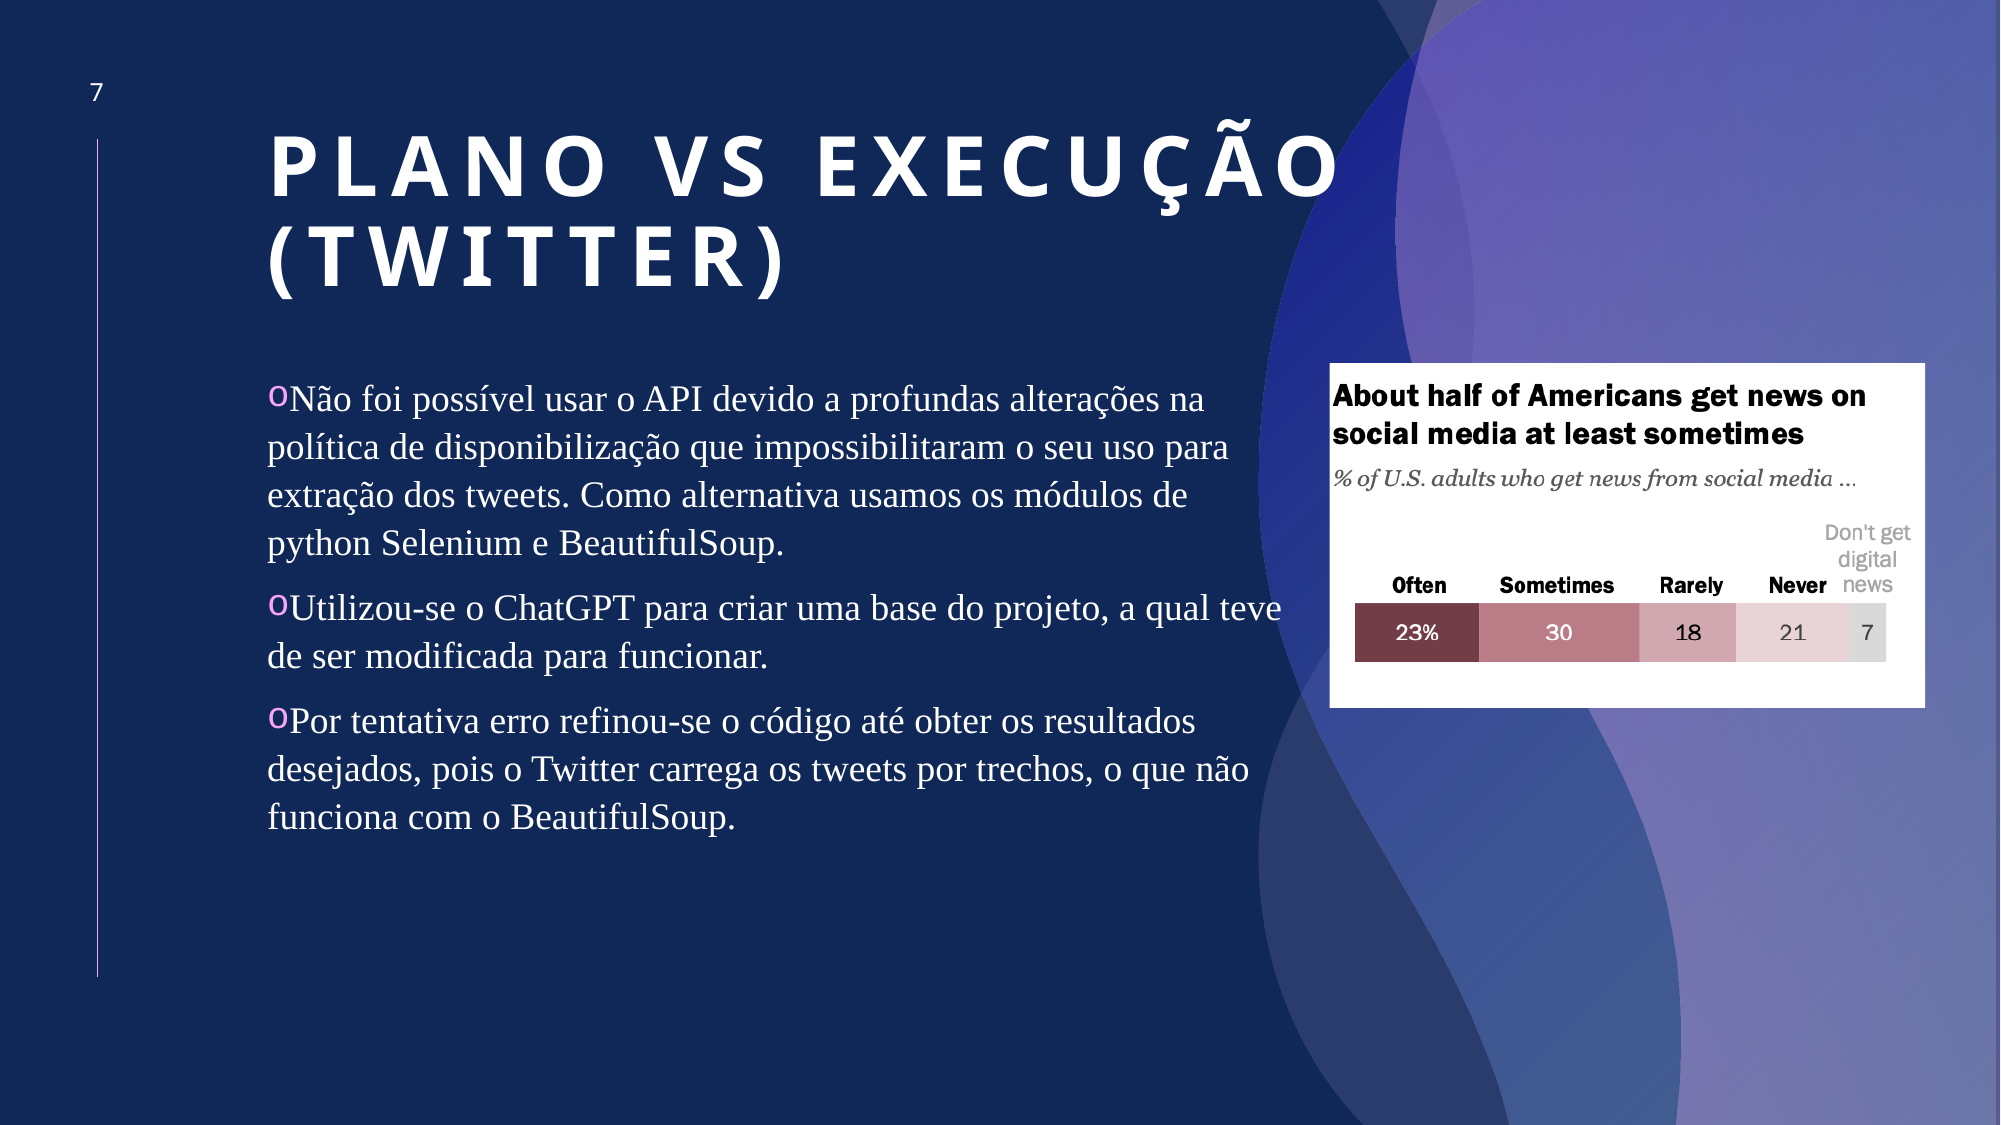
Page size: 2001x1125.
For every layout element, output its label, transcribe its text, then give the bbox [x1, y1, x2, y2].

title Plano vs execução (twitter) [251, 136, 1709, 312]
slide_number 7 [53, 67, 140, 119]
picture [1329, 362, 1926, 708]
list Não foi possível usar o API devido a profundas alterações na política de disponibilização que impossibilitaram o seu uso para extração dos tweets. Como alternativa usamos os módulos de python Selenium e BeautifulSoup. Utilizou-se o ChatGPT para criar uma base do projeto, a qual teve de ser modificada para funcionar. Por tentativa erro refinou-se o código até obter os resultados desejados, pois o Twitter carrega os tweets por trechos, o que não funciona com o BeautifulSoup. [251, 363, 1306, 902]
